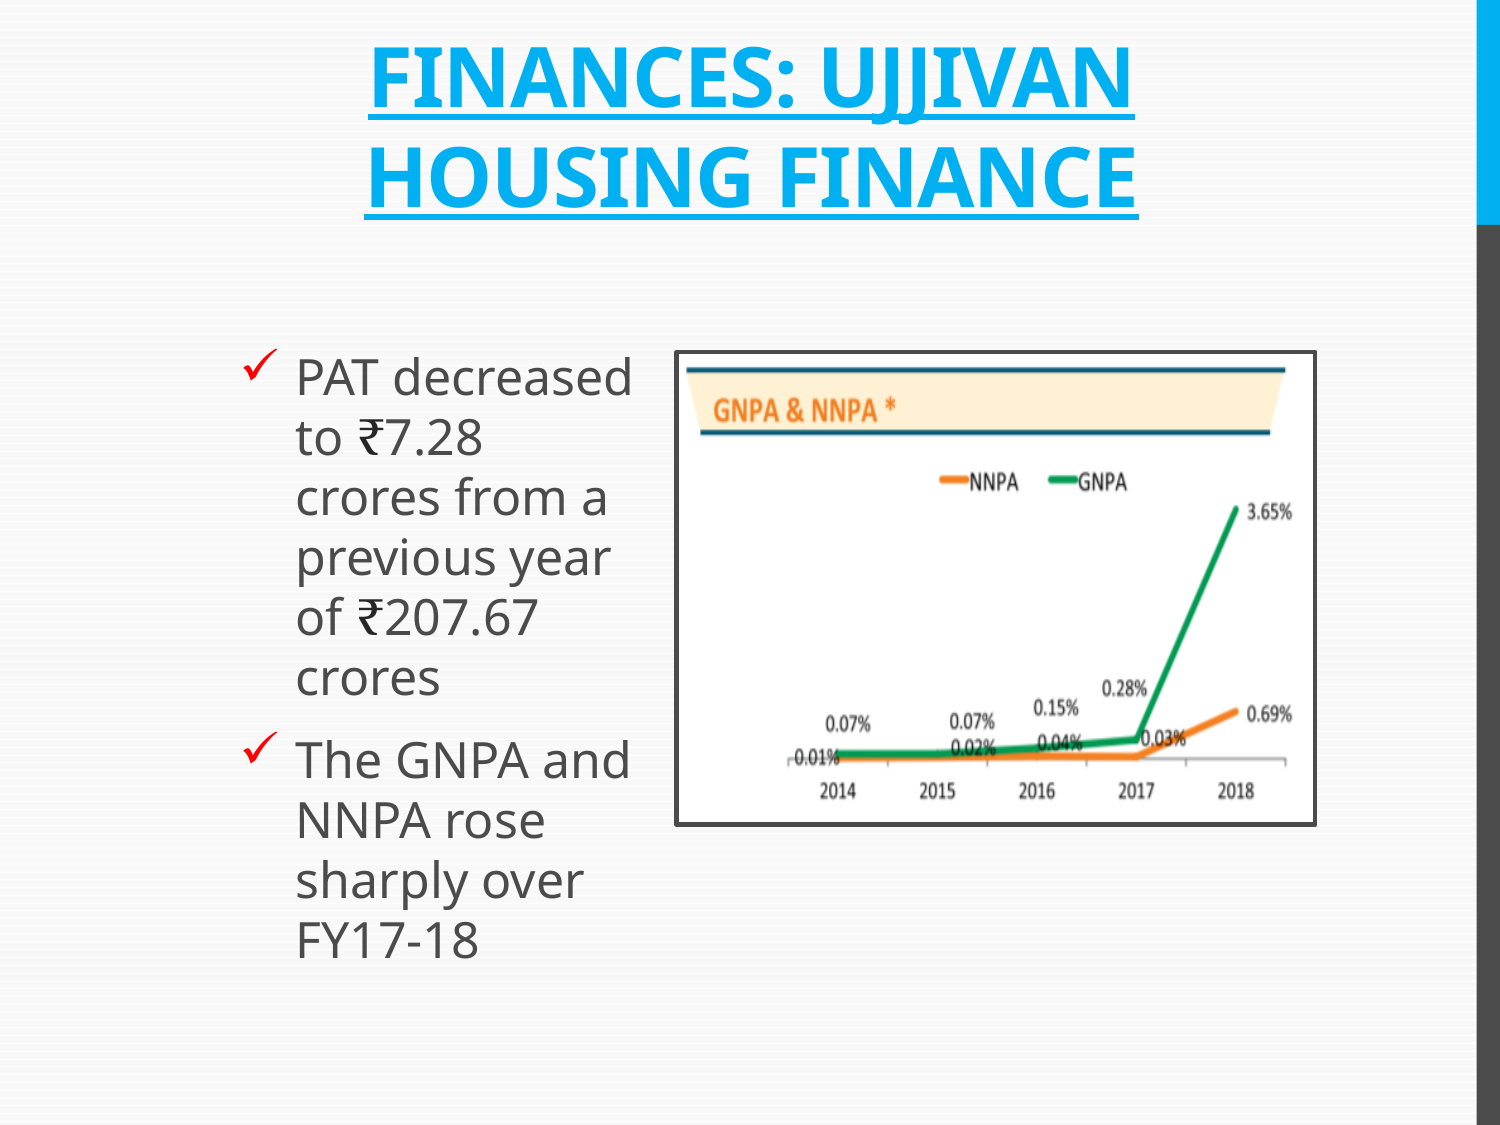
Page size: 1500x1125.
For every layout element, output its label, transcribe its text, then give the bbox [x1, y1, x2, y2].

picture [678, 353, 1314, 823]
list PAT decreased to ₹7.28 crores from a previous year of ₹207.67 crores The GNPA and NNPA rose sharply over FY17-18 [224, 338, 656, 948]
title FINANCES: Ujjivan housing finance [203, 6, 1300, 232]
